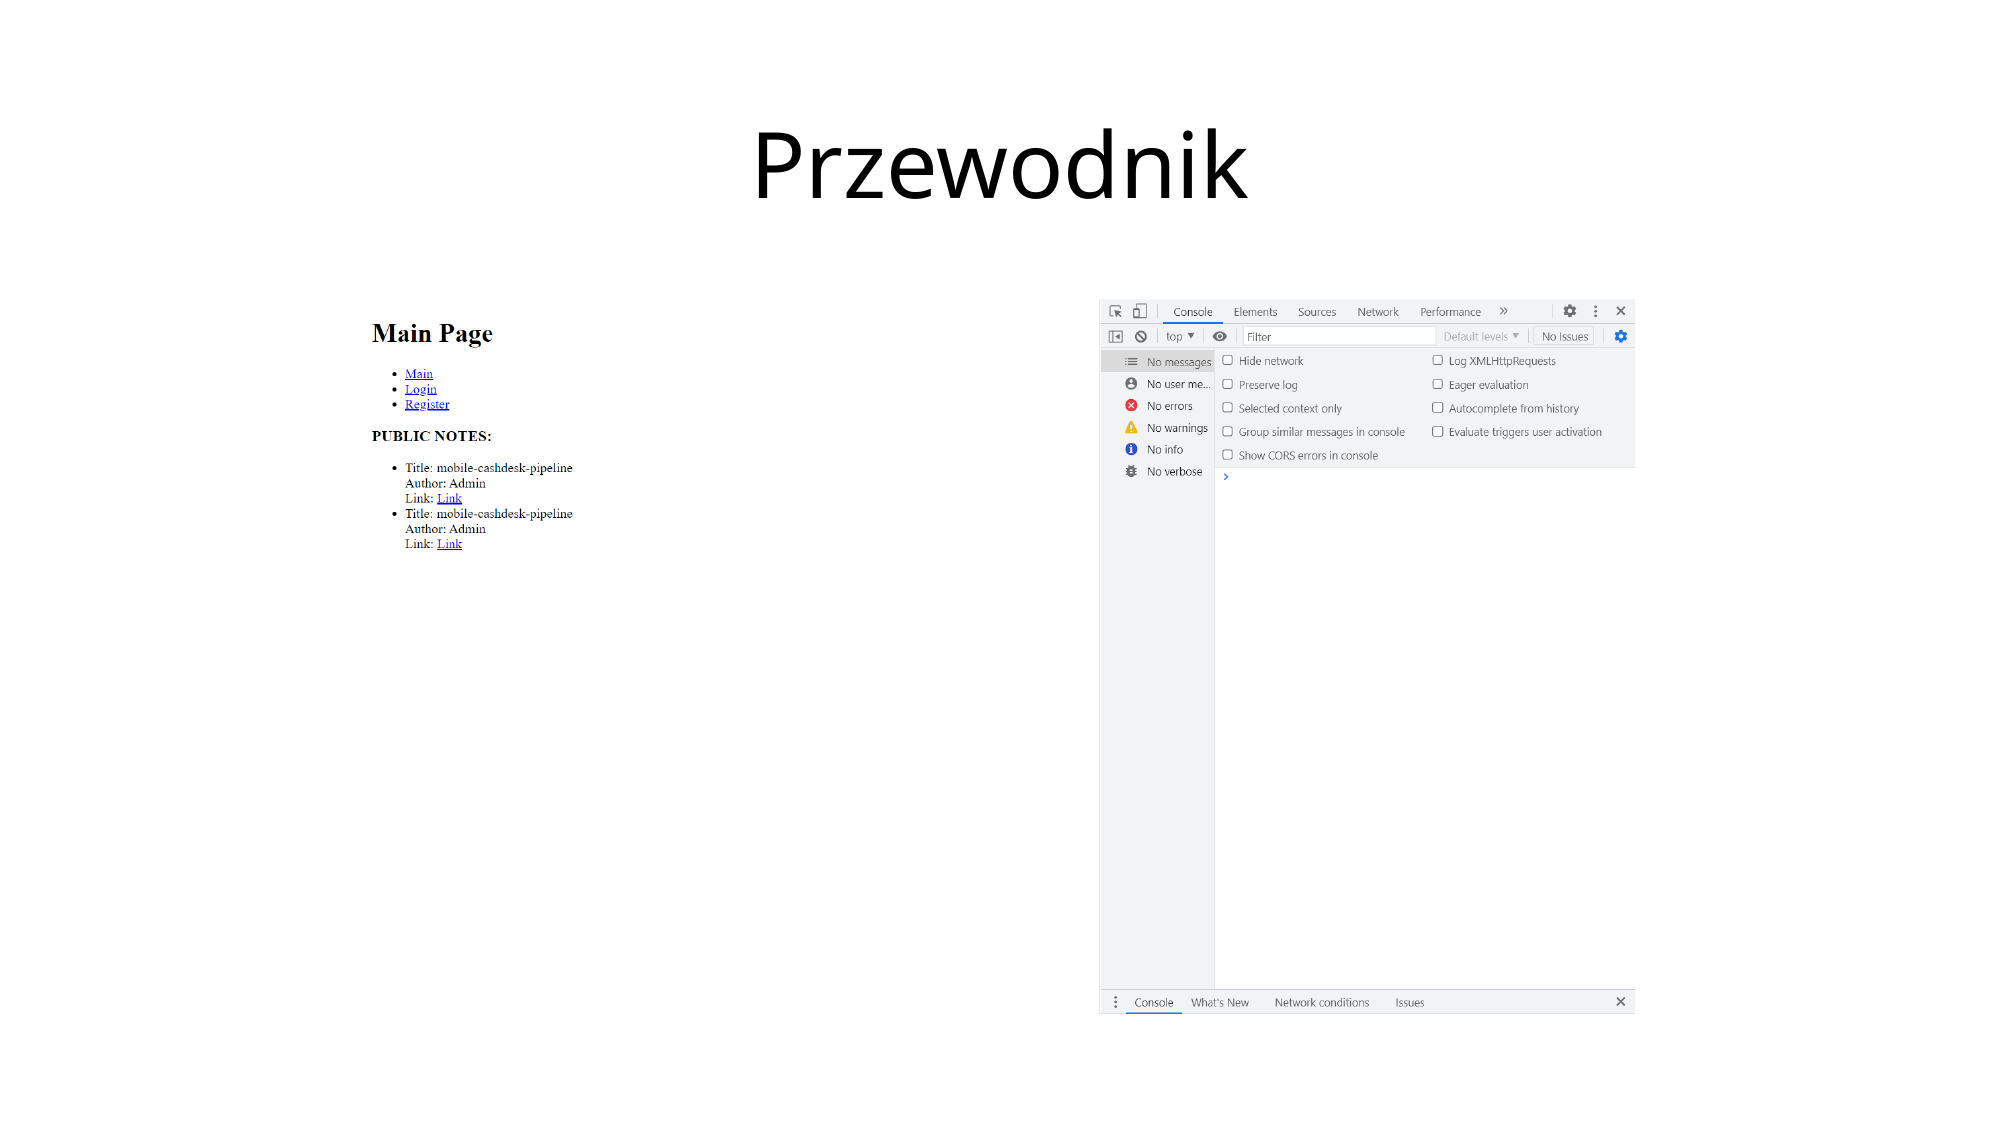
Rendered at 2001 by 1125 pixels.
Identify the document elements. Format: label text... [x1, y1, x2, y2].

title Przewodnik [137, 59, 1863, 278]
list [365, 299, 1635, 1014]
